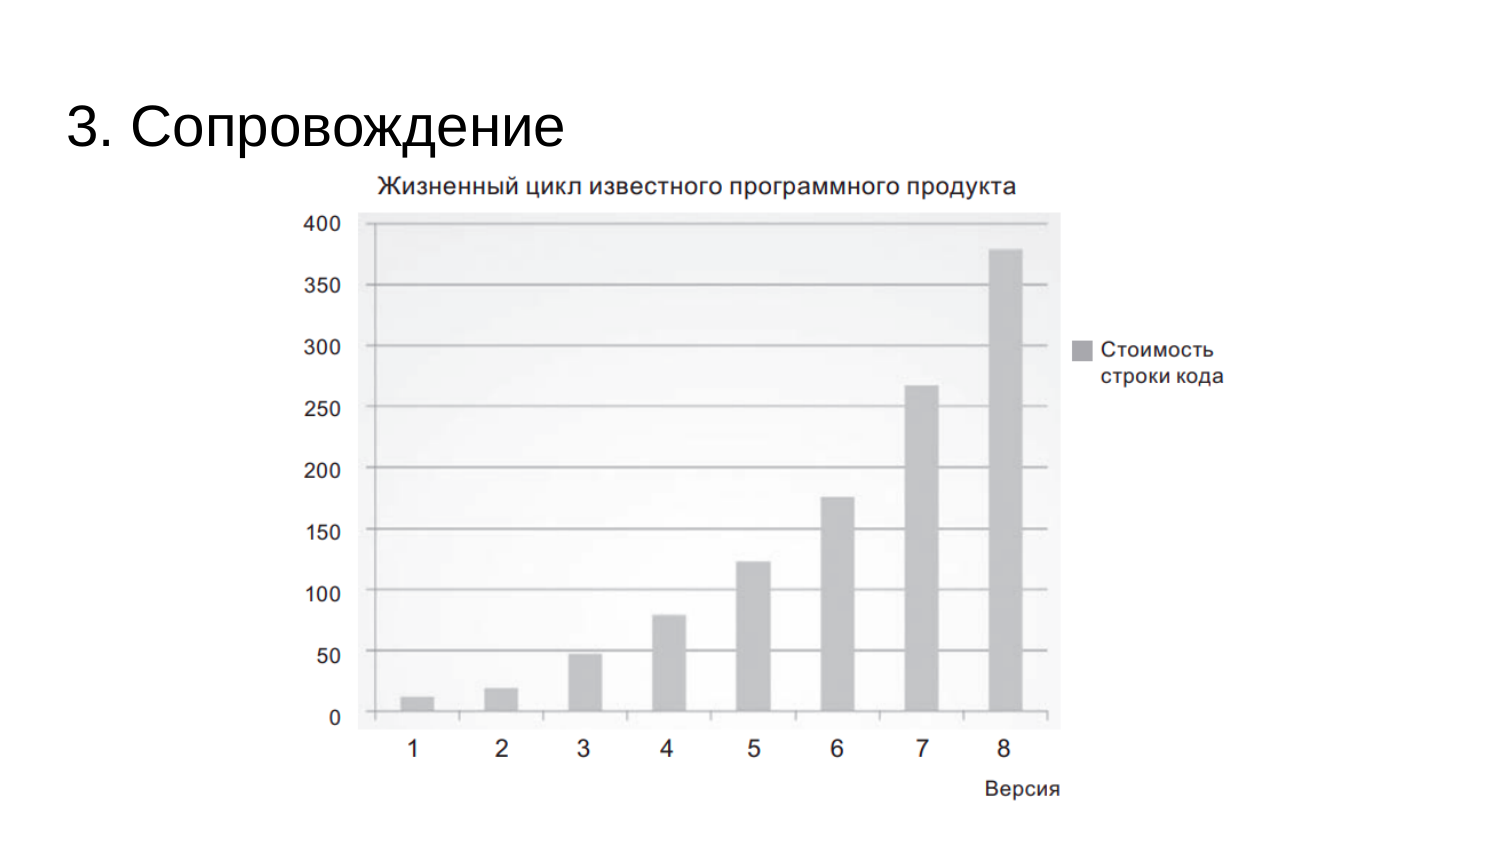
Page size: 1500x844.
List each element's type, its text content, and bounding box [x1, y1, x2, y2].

title 3. Сопровождение [51, 72, 1449, 167]
picture [270, 159, 1230, 821]
